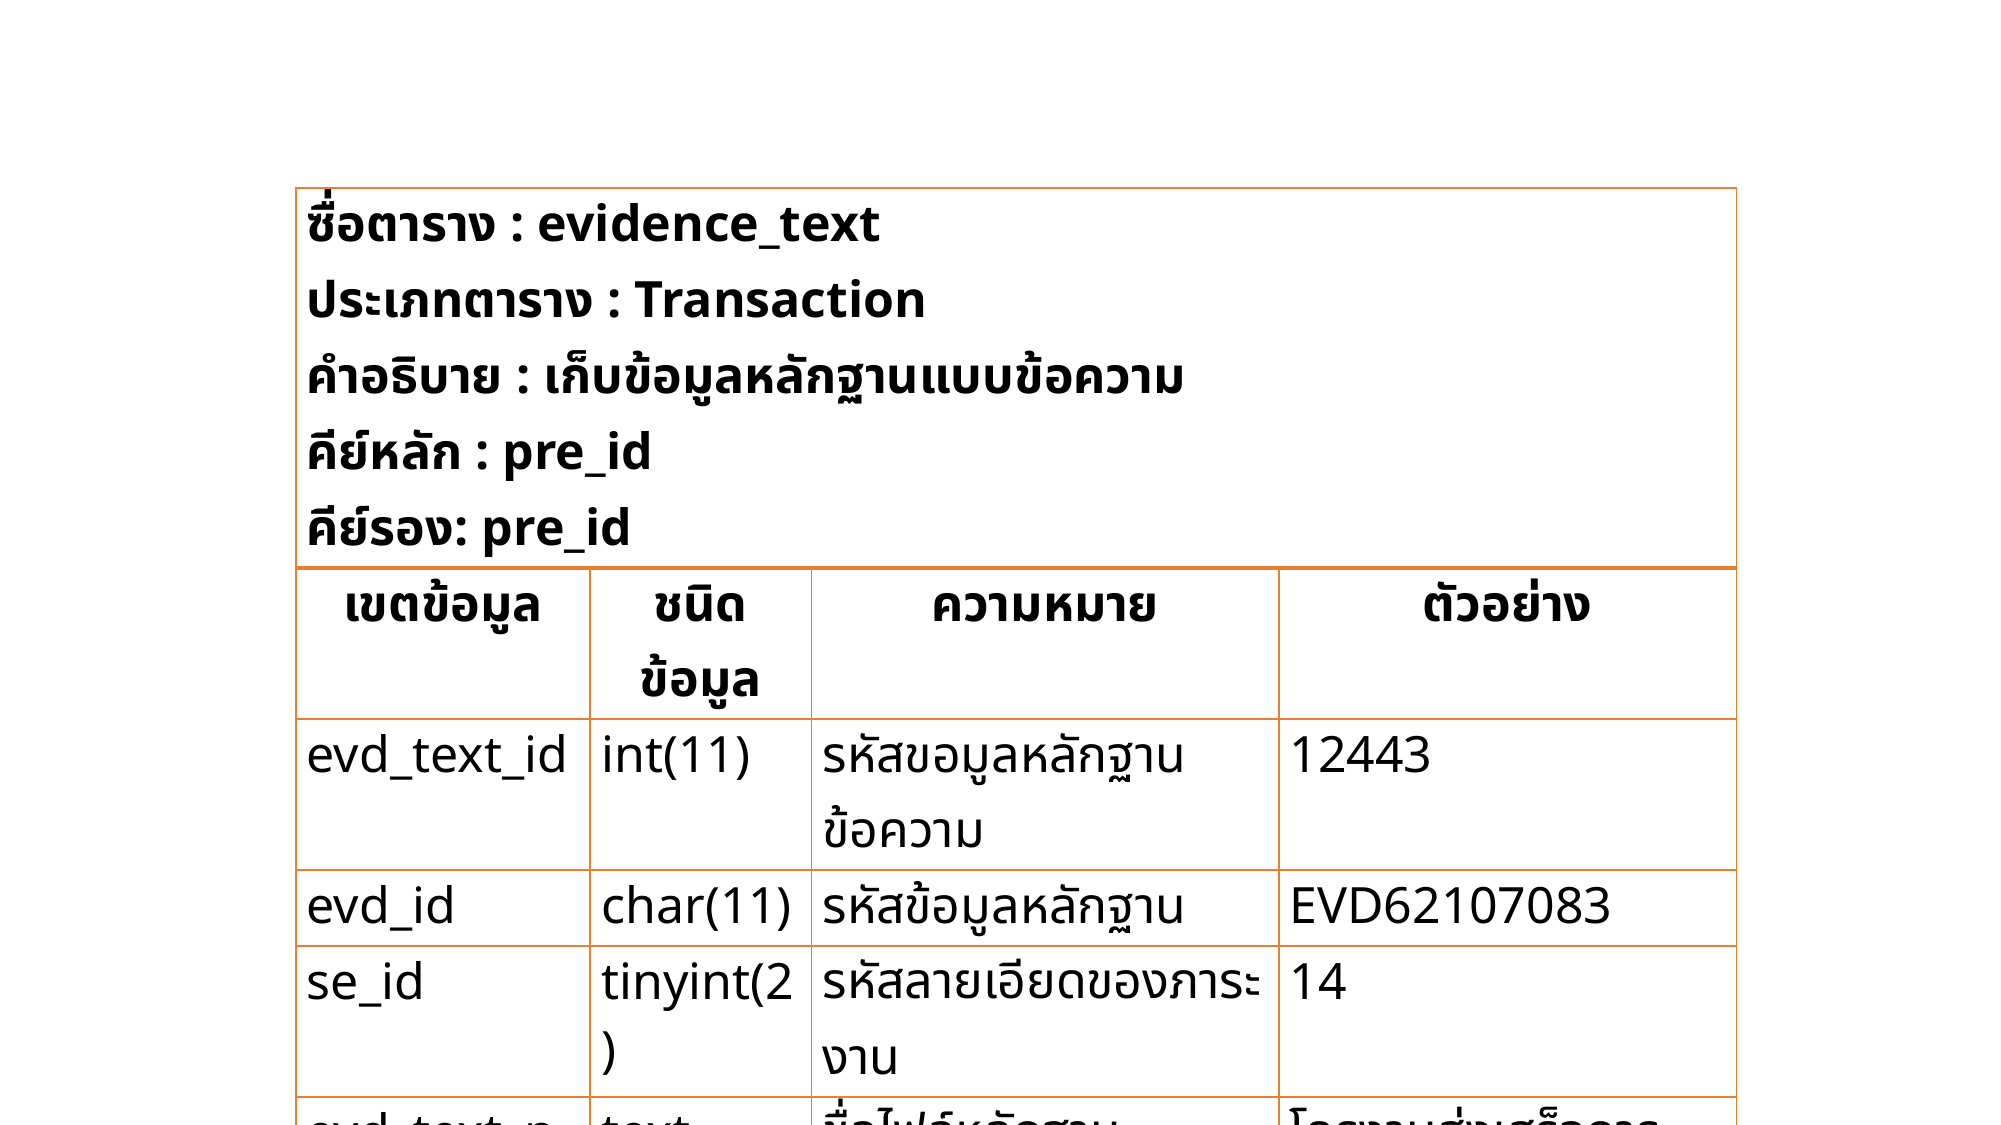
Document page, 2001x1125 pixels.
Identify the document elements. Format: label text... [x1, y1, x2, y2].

table_cell ชนิดข้อมูล [591, 570, 811, 718]
table_cell evd_text_name [297, 1098, 589, 1125]
table_cell int(11) [591, 720, 811, 869]
table_cell 14 [1280, 947, 1736, 1096]
table_cell รหัสข้อมูลหลักฐาน [812, 871, 1278, 945]
table_cell text [591, 1098, 811, 1125]
table_cell รหัสลายเอียดของภาระงาน [812, 947, 1278, 1096]
table_cell char(11) [591, 871, 811, 945]
table_cell se_id [297, 947, 589, 1096]
table_cell โครงานส่งเสร็จการอ่าน [1280, 1098, 1736, 1125]
table_cell evd_text_id [297, 720, 589, 869]
table_cell tinyint(2) [591, 947, 811, 1096]
table_cell ความหมาย [812, 570, 1278, 718]
table_header ซื่อตาราง : evidence_text ประเภทตาราง : Transaction คำอธิบาย : เก็บข้อมูลหลักฐานแบบข้อความ คีย์หลัก : pre_id คีย์รอง: pre_id [297, 189, 1736, 566]
table_cell ตัวอย่าง [1280, 570, 1736, 718]
table_cell 12443 [1280, 720, 1736, 869]
table_cell evd_id [297, 871, 589, 945]
table_cell ชื่อไฟล์หลักฐาน [812, 1098, 1278, 1125]
table_cell เขตข้อมูล [297, 570, 589, 718]
table_cell รหัสขอมูลหลักฐานข้อความ [812, 720, 1278, 869]
table_cell EVD62107083 [1280, 871, 1736, 945]
